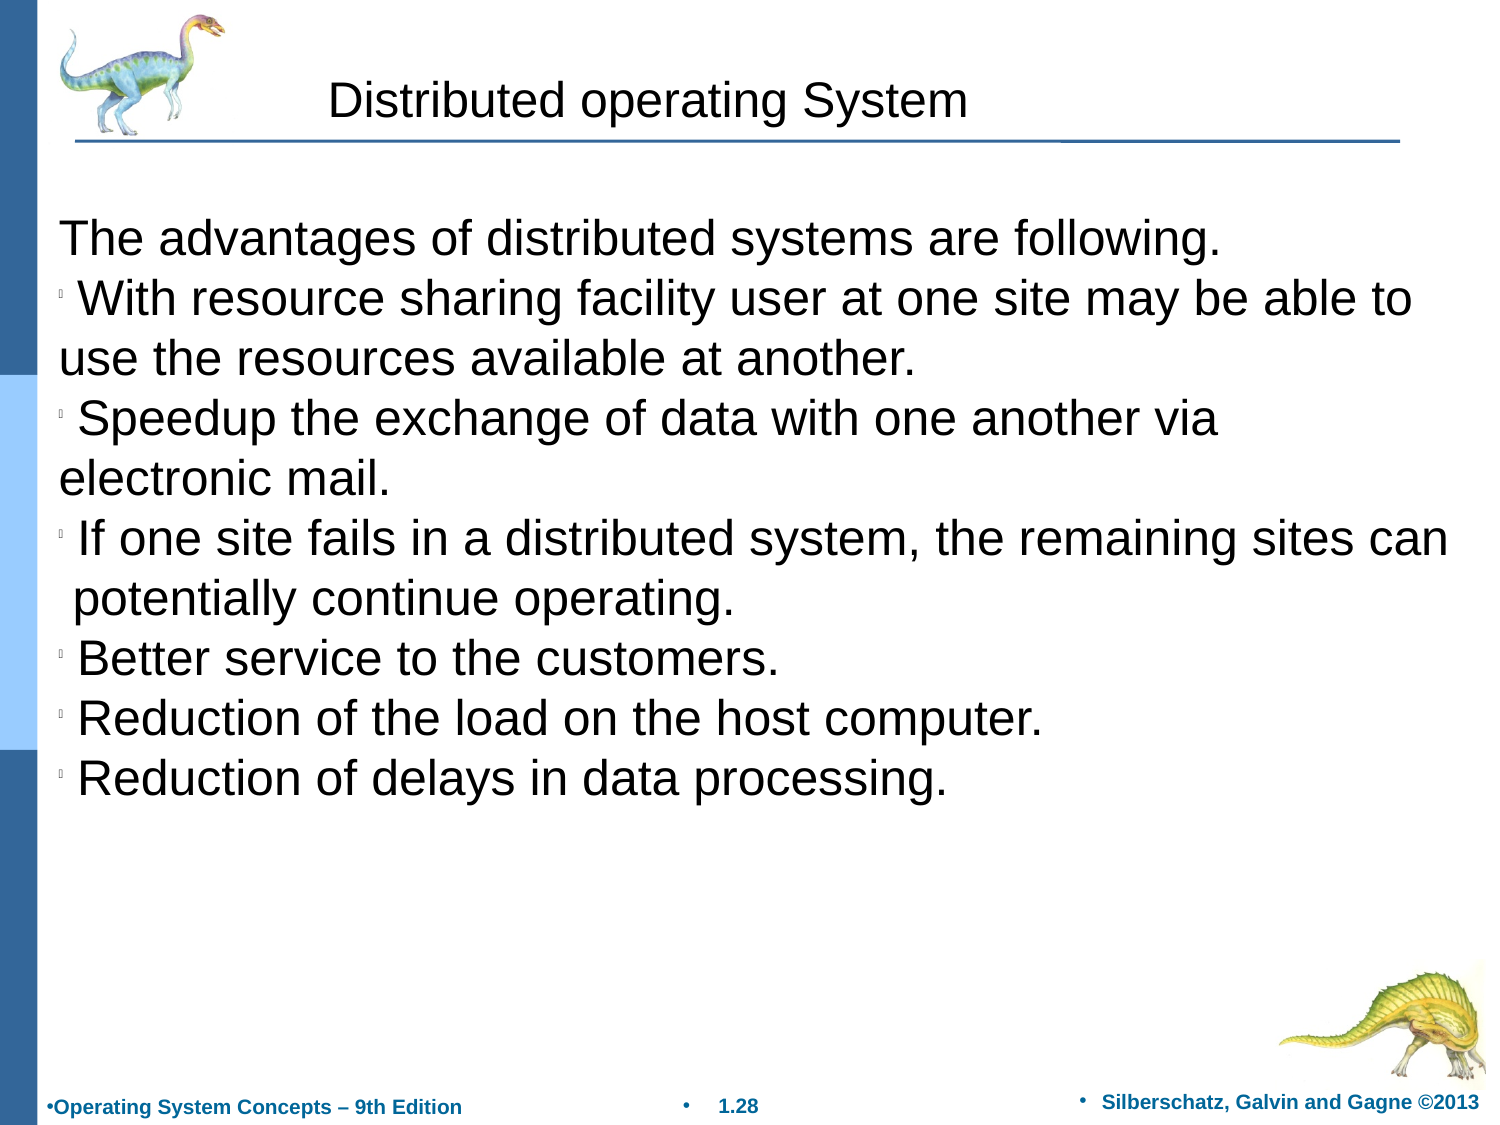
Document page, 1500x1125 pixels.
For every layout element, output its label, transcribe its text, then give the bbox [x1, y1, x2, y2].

text_box Distributed operating System [312, 60, 1080, 135]
picture [46, 0, 243, 149]
picture [1275, 959, 1486, 1090]
text_box The advantages of distributed systems are following. With resource sharing facility user at one site may be able to use the resources available at another. Speedup the exchange of data with one another via electronic mail. If one site fails in a distributed system, the remaining sites can potentially continue operating. Better service to the customers. Reduction of the load on the host computer. Reduction of delays in data processing. [43, 198, 1464, 934]
